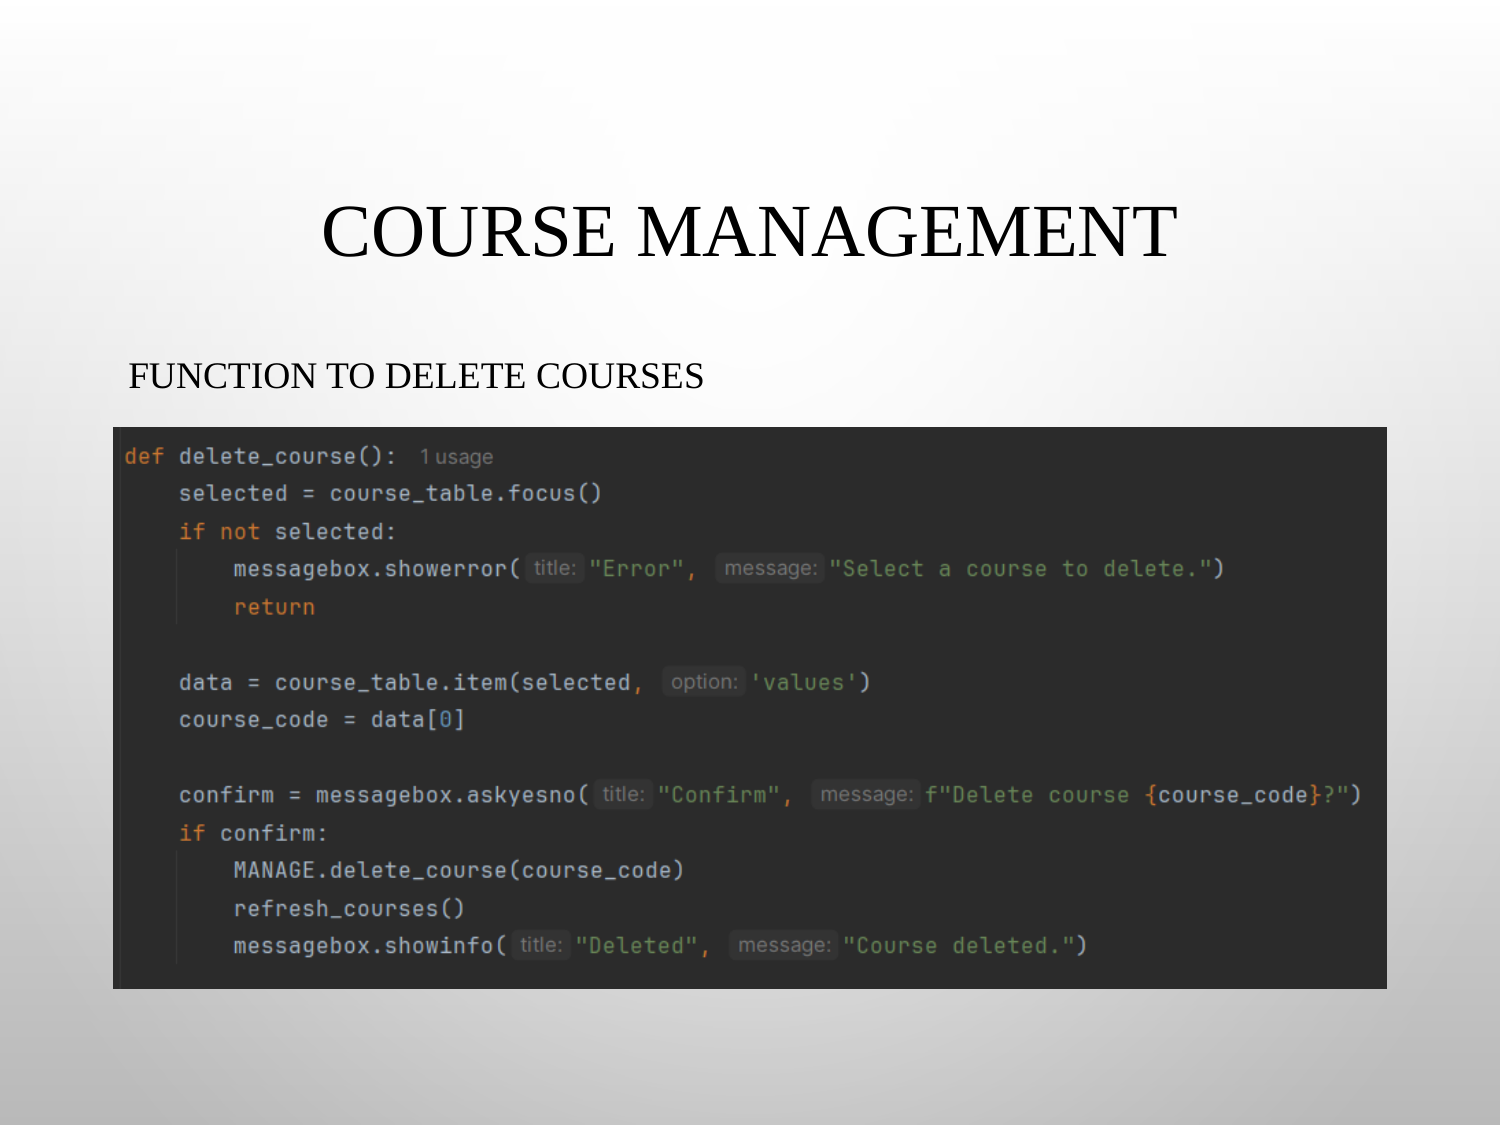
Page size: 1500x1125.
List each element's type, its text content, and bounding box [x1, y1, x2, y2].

picture [0, 0, 1500, 1125]
title Course Management [112, 101, 1388, 364]
text_box FUNCTION TO DELETE COURSES [113, 343, 1125, 404]
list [113, 426, 1387, 990]
